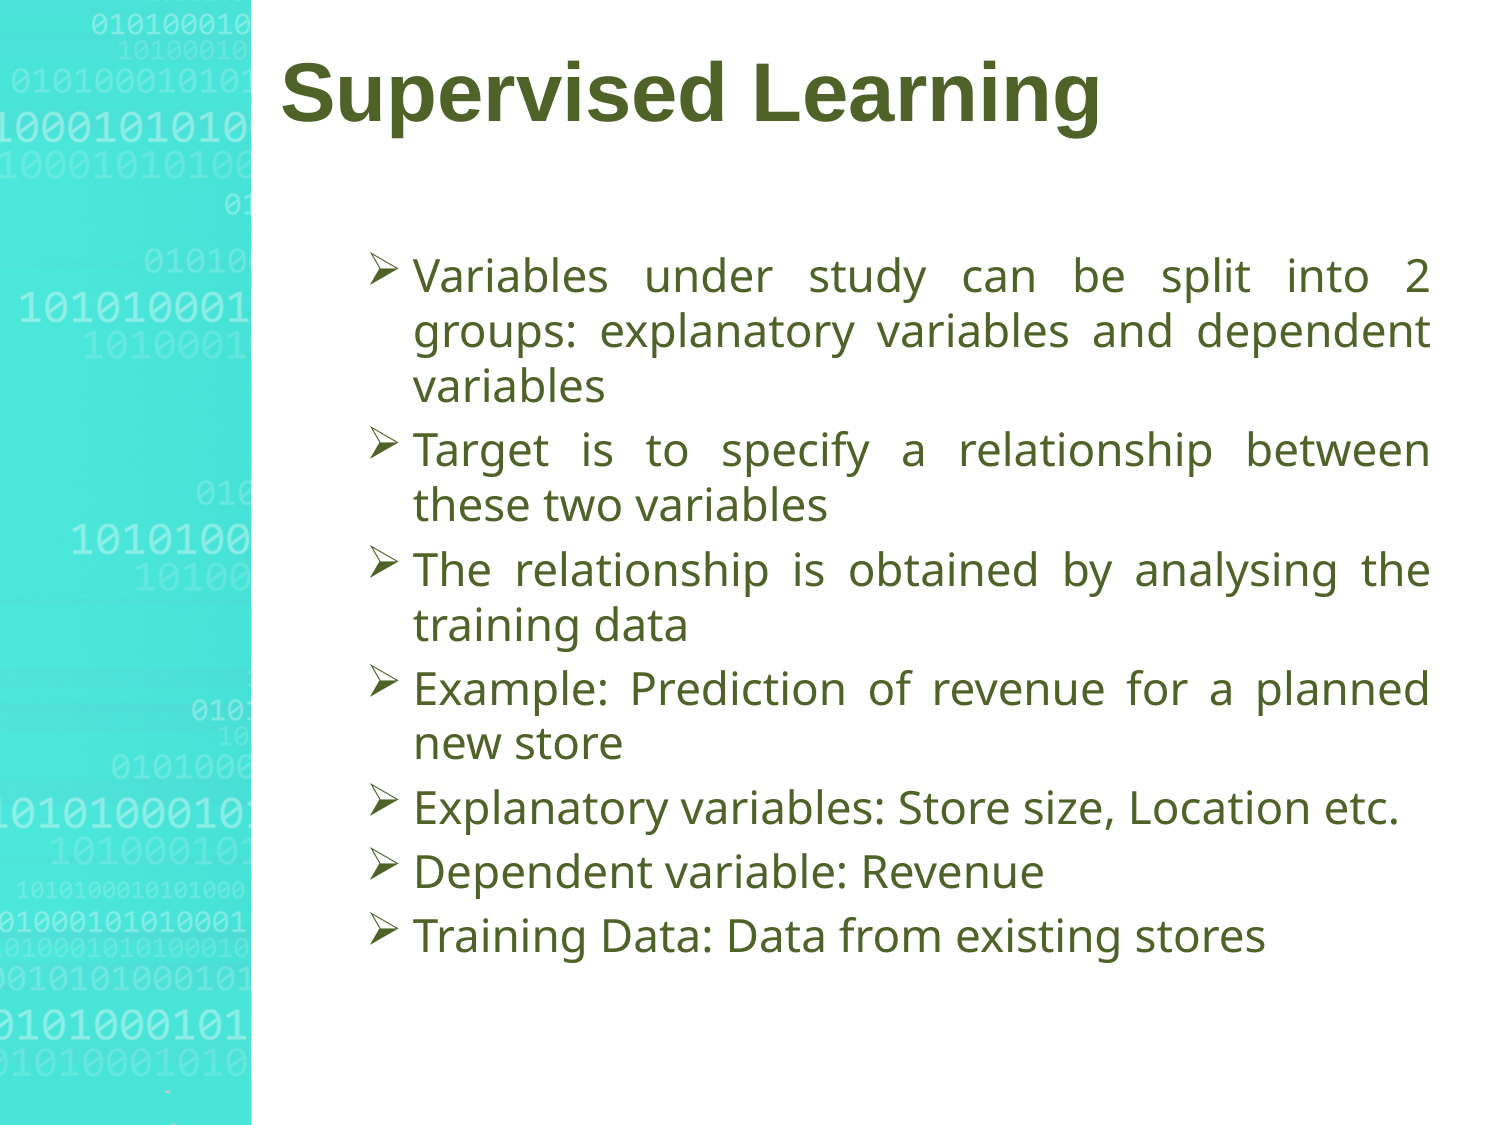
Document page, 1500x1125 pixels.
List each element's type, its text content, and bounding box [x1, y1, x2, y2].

title Supervised Learning [265, 0, 1500, 176]
list Variables under study can be split into 2 groups: explanatory variables and dependent variables Target is to specify a relationship between these two variables The relationship is obtained by analysing the training data Example: Prediction of revenue for a planned new store Explanatory variables: Store size, Location etc. Dependent variable: Revenue Training Data: Data from existing stores [301, 175, 1447, 1071]
picture [0, 0, 1500, 1125]
